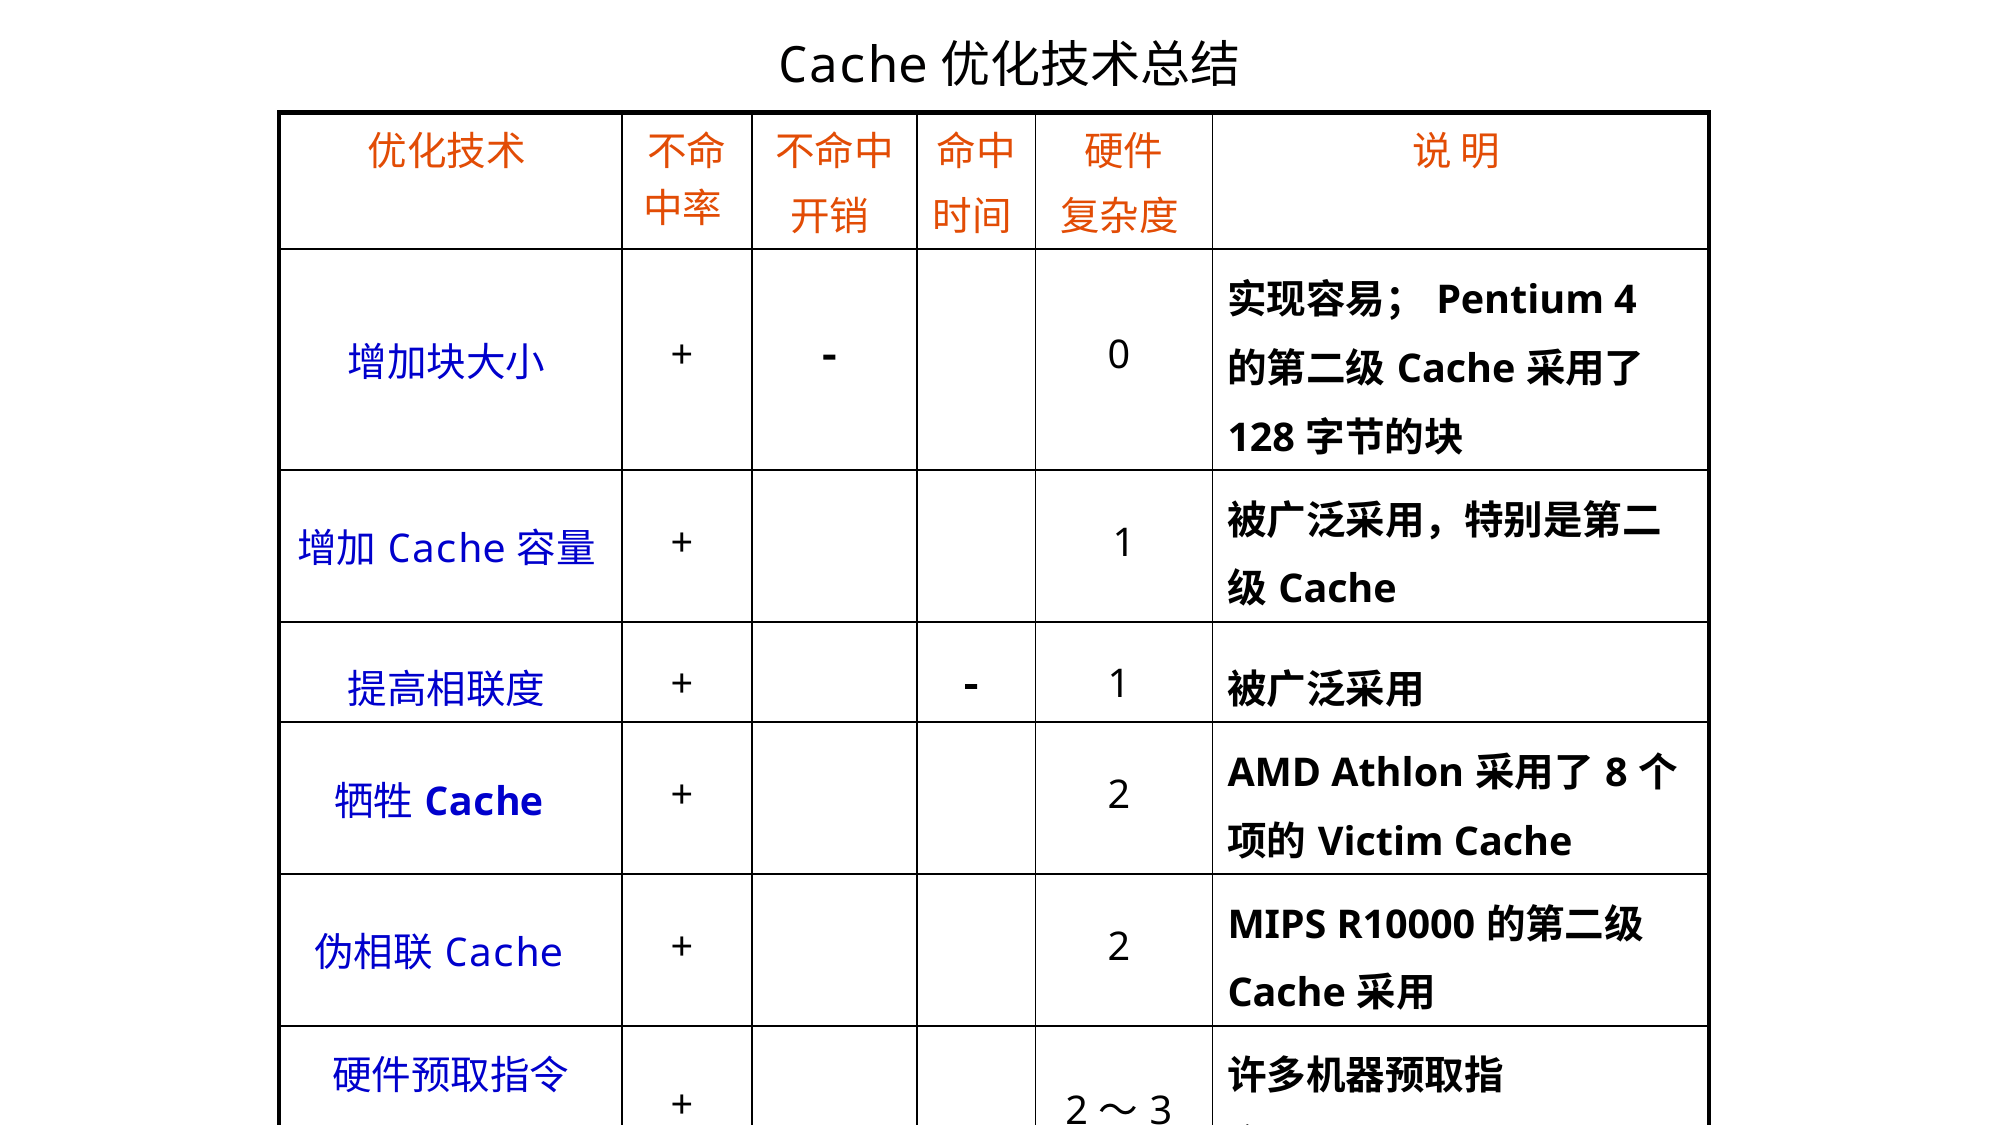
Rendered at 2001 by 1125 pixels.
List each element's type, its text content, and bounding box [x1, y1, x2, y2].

table_cell 0 [1036, 250, 1212, 469]
table_cell 2 [1036, 875, 1212, 1025]
table_header 说 明 [1213, 115, 1707, 248]
table_cell 被广泛采用 [1213, 623, 1707, 721]
table_cell 硬件预取指令 和数据 [281, 1027, 621, 1125]
table_cell + [623, 875, 751, 1025]
table_cell 2～3 [1036, 1027, 1212, 1125]
table_header 不命中率 [623, 115, 751, 248]
table_cell MIPS R10000的第二级Cache采用 [1213, 875, 1707, 1025]
table_cell [753, 623, 916, 721]
table_cell 牺牲Cache [281, 723, 621, 873]
table_cell 2 [1036, 723, 1212, 873]
table_cell 伪相联Cache [281, 875, 621, 1025]
table_cell 增加Cache容量 [281, 471, 621, 621]
table_cell [753, 471, 916, 621]
table_cell 实现容易；Pentium 4 的第二级Cache采用了128字节的块 [1213, 250, 1707, 469]
table_cell 1 [1036, 471, 1212, 621]
table_cell [753, 875, 916, 1025]
table_cell + [623, 250, 751, 469]
table_cell + [623, 1027, 751, 1125]
table_cell + [623, 623, 751, 721]
table_cell  [918, 623, 1035, 721]
text_box Cache优化技术总结 [764, 24, 1284, 100]
table_cell + [623, 723, 751, 873]
table_cell + [623, 471, 751, 621]
table_cell 1 [1036, 623, 1212, 721]
table_cell [918, 723, 1035, 873]
table_cell 增加块大小 [281, 250, 621, 469]
table_header 不命中 开销 [753, 115, 916, 248]
table_cell [918, 875, 1035, 1025]
table_cell [918, 1027, 1035, 1125]
table_cell 许多机器预取指令，UltraSPARC Ⅲ预取数据 [1213, 1027, 1707, 1125]
table_cell AMD Athlon采用了8个项的Victim Cache [1213, 723, 1707, 873]
table_cell 提高相联度 [281, 623, 621, 721]
table_cell [753, 723, 916, 873]
table_cell  [753, 250, 916, 469]
table_cell [918, 471, 1035, 621]
table_header 硬件 复杂度 [1036, 115, 1212, 248]
table_cell [918, 250, 1035, 469]
table_cell 被广泛采用，特别是第二级Cache [1213, 471, 1707, 621]
table_cell [753, 1027, 916, 1125]
table_header 命中 时间 [918, 115, 1035, 248]
table_header 优化技术 [281, 115, 621, 248]
